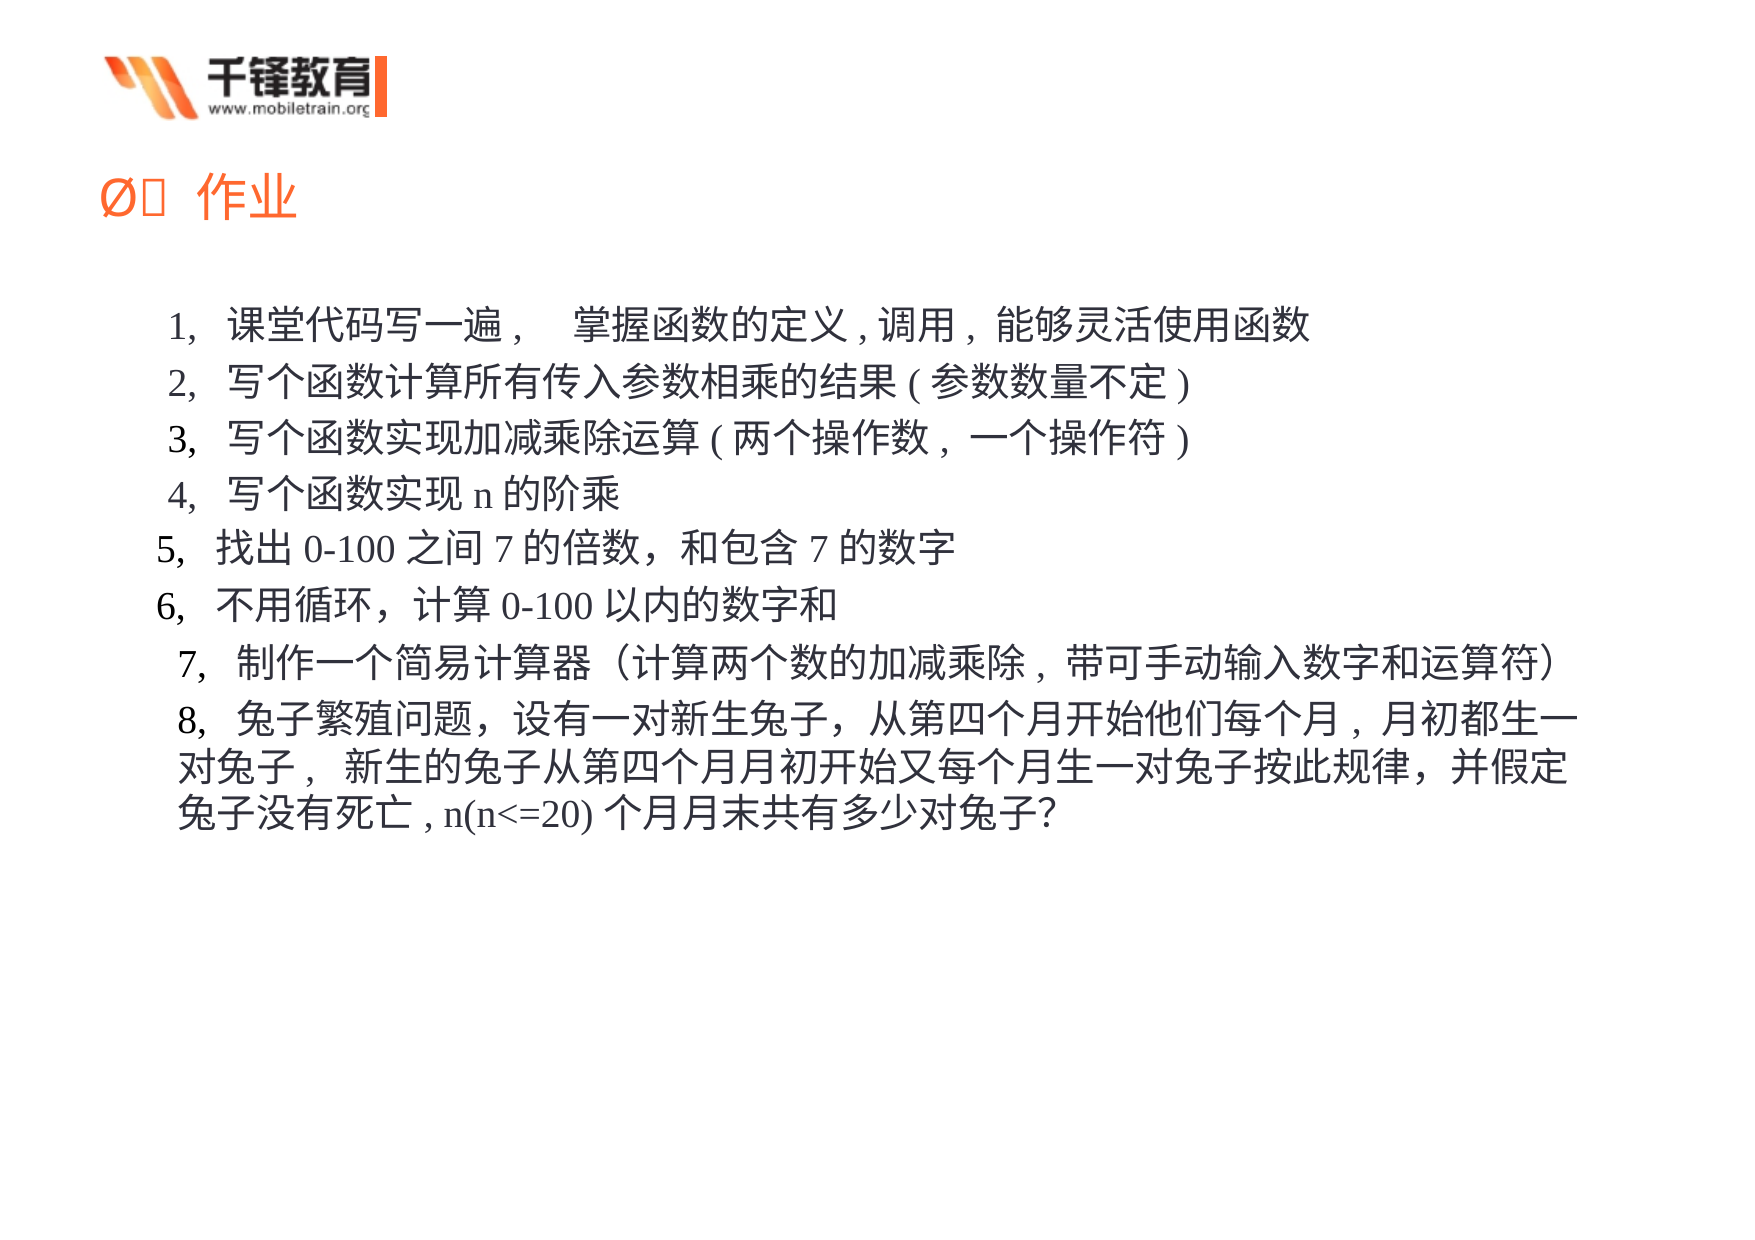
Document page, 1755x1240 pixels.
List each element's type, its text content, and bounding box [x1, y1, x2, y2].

text_box Ø 作业 [98, 158, 300, 235]
text_box [98, 35, 1654, 1204]
text_box 7, 制作一个简易计算器（计算两个数的加减乘除, 带可手动输入数字和运算符） 8, 兔子繁殖问题，设有一对新生兔子，从第四个月开始他们每个月, 月初都生一 对兔子, 新生的兔子从第四个月月初开始又每个月生一对兔子按此规律，并假定 兔子没有死亡, n(n<=20)个月月末共有多少对兔子？ [177, 645, 1579, 843]
text_box 5, 找出0-100之间7的倍数，和包含7的数字 6, 不用循环，计算0-100以内的数字和 [155, 531, 957, 635]
text_box [374, 54, 390, 119]
picture [101, 53, 372, 122]
text_box 1, 课堂代码写一遍, 掌握函数的定义,调用, 能够灵活使用函数 2, 写个函数计算所有传入参数相乘的结果(参数数量不定) 3, 写个函数实现加减乘除运算(两个操作数, 一个操作符) 4, 写个函数实现n的阶乘 [167, 308, 1312, 524]
